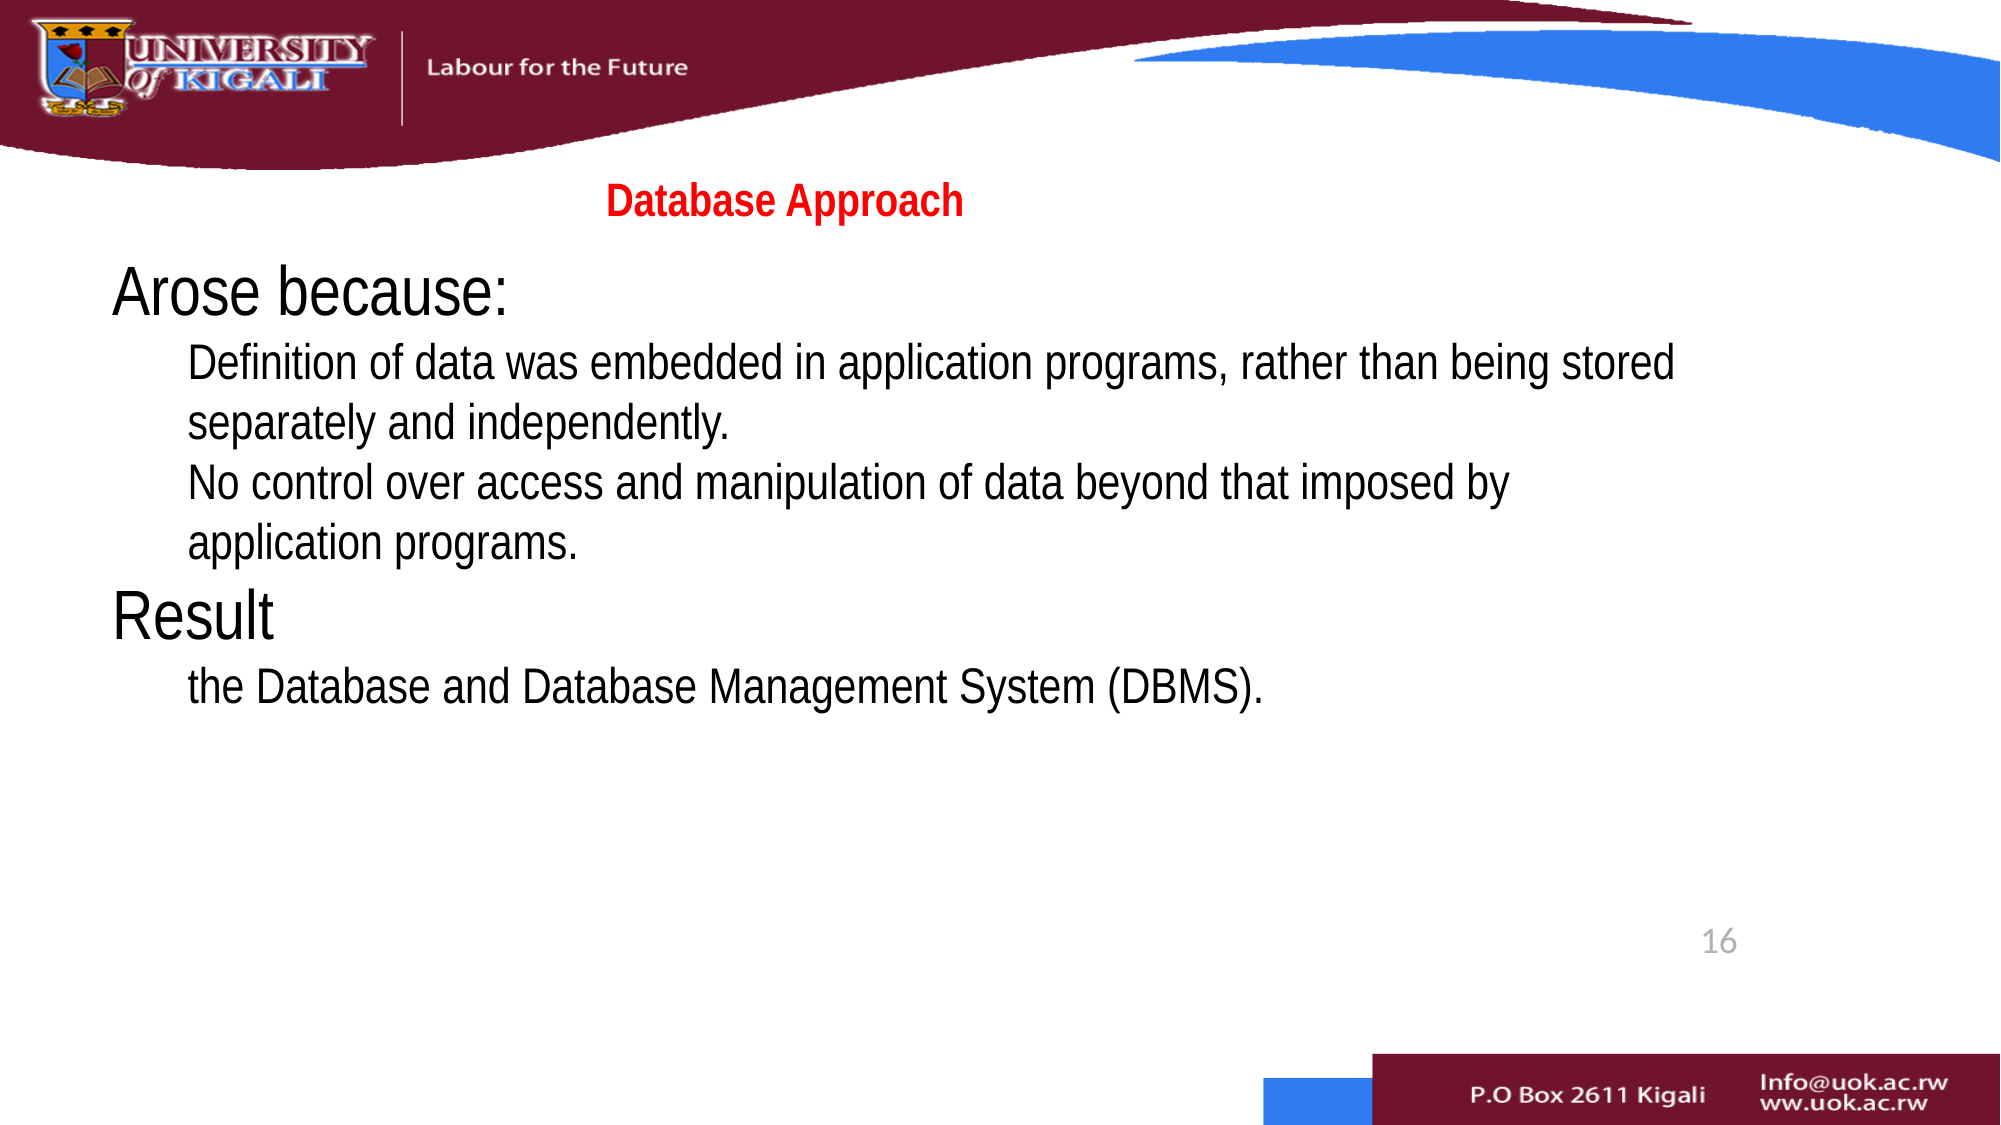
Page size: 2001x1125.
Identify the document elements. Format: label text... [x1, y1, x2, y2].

title Database Approach [606, 170, 1563, 227]
slide_number 16 [1662, 916, 1738, 975]
picture [0, 0, 2000, 1125]
list Arose because: Definition of data was embedded in application programs, rather than being stored separately and independently. No control over access and manipulation of data beyond that imposed by application programs. Result the Database and Database Management System (DBMS). [112, 245, 1718, 917]
